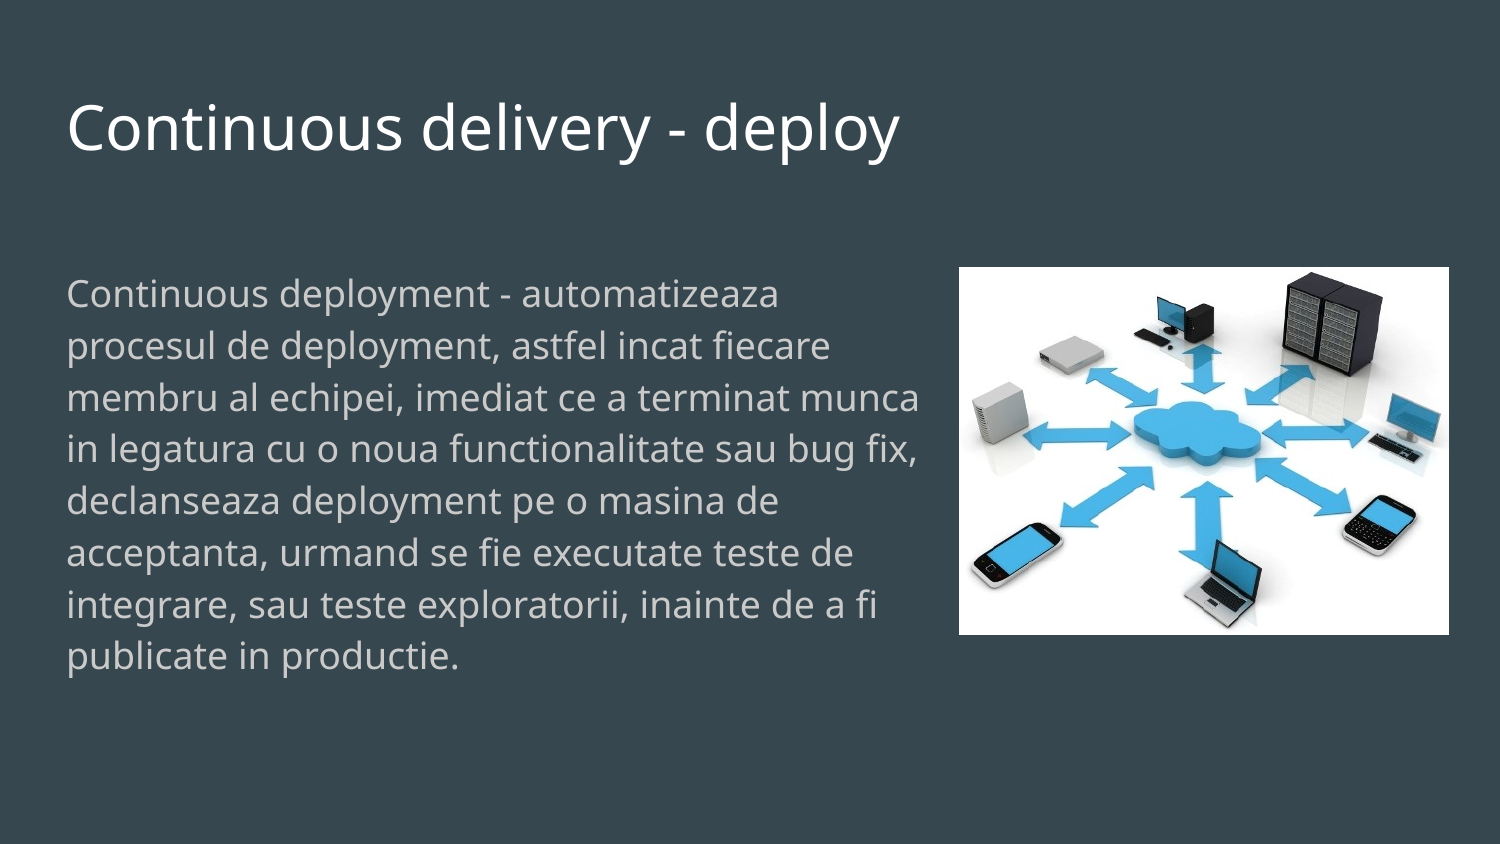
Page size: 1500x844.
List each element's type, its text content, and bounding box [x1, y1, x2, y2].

title Continuous delivery - deploy [51, 72, 1449, 167]
picture [959, 267, 1450, 635]
list Continuous deployment - automatizeaza procesul de deployment, astfel incat fiecare membru al echipei, imediat ce a terminat munca in legatura cu o noua functionalitate sau bug fix, declanseaza deployment pe o masina de acceptanta, urmand se fie executate teste de integrare, sau teste exploratorii, inainte de a fi publicate in productie. [51, 248, 946, 844]
